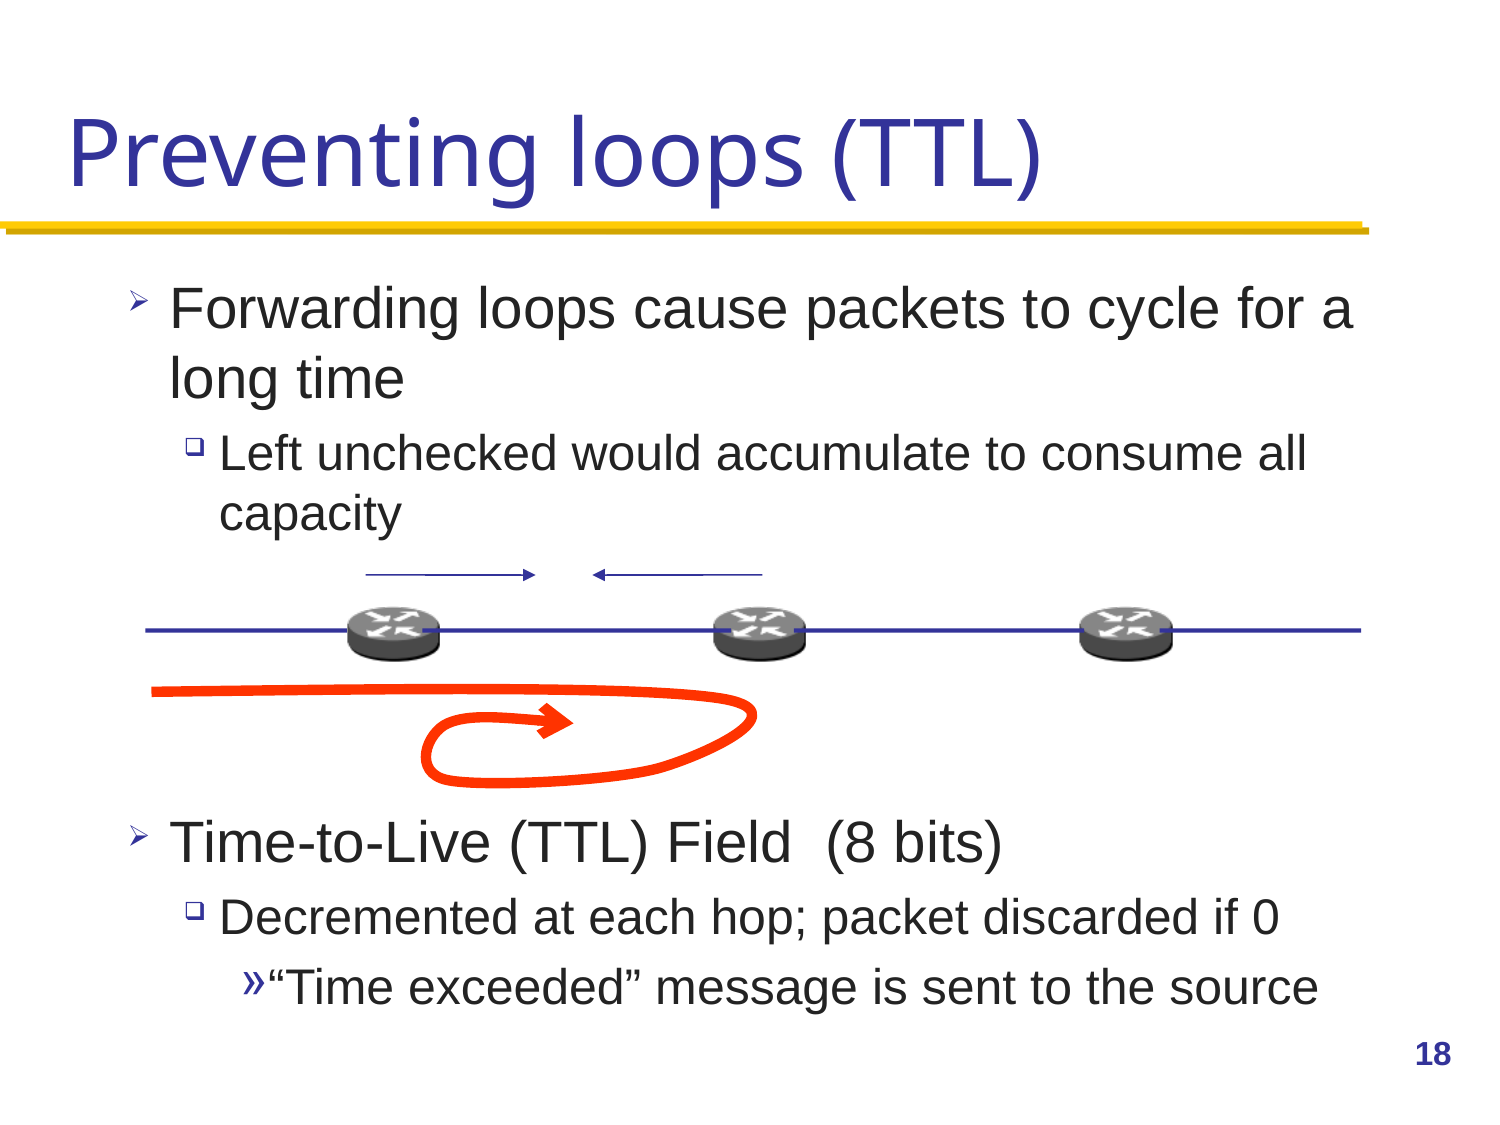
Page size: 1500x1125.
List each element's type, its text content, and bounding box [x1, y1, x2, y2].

text_box [365, 568, 536, 582]
picture [344, 604, 446, 667]
picture [710, 604, 812, 667]
text_box [151, 688, 753, 784]
text_box [592, 568, 763, 582]
picture [1077, 604, 1178, 667]
title Preventing loops (TTL) [49, 24, 1451, 213]
list Forwarding loops cause packets to cycle for a long time Left unchecked would accumulate to consume all capacity Time-to-Live (TTL) Field (8 bits) Decremented at each hop; packet discarded if 0 “Time exceeded” message is sent to the source [112, 262, 1413, 988]
slide_number 18 [1400, 1025, 1500, 1100]
